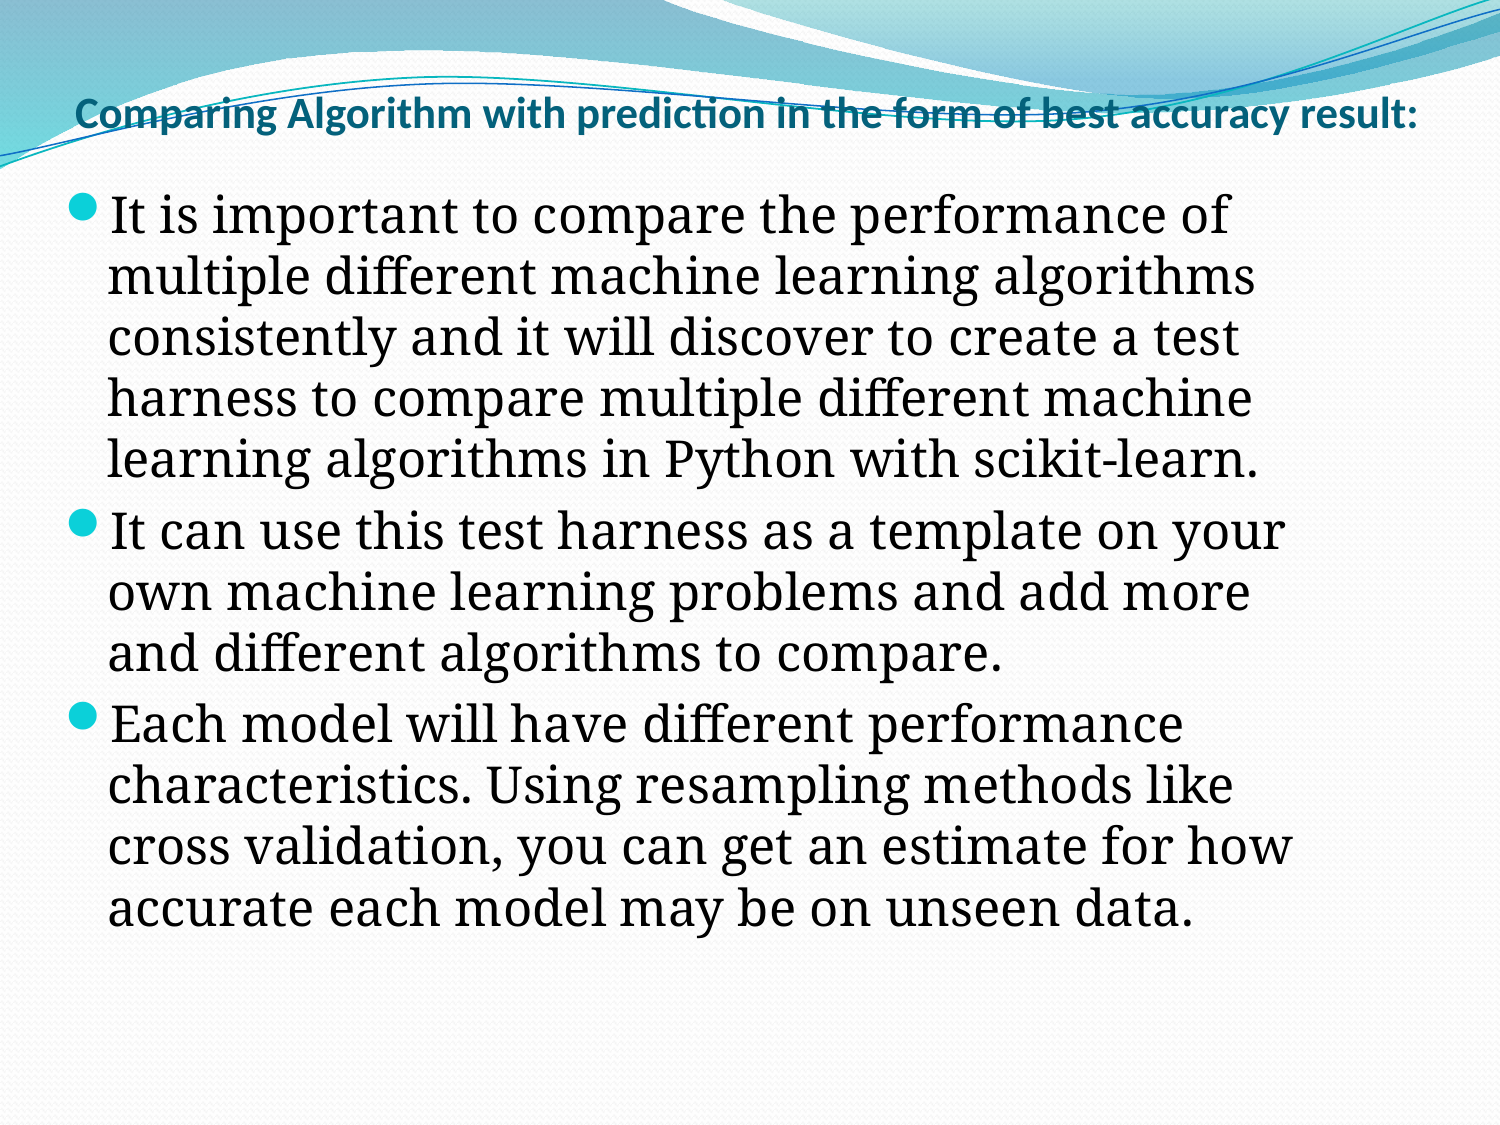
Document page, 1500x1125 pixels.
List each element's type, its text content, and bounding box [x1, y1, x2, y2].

list It is important to compare the performance of multiple different machine learning algorithms consistently and it will discover to create a test harness to compare multiple different machine learning algorithms in Python with scikit-learn. It can use this test harness as a template on your own machine learning problems and add more and different algorithms to compare. Each model will have different performance characteristics. Using resampling methods like cross validation, you can get an estimate for how accurate each model may be on unseen data. [50, 174, 1325, 1088]
title Comparing Algorithm with prediction in the form of best accuracy result: [75, 24, 1425, 138]
